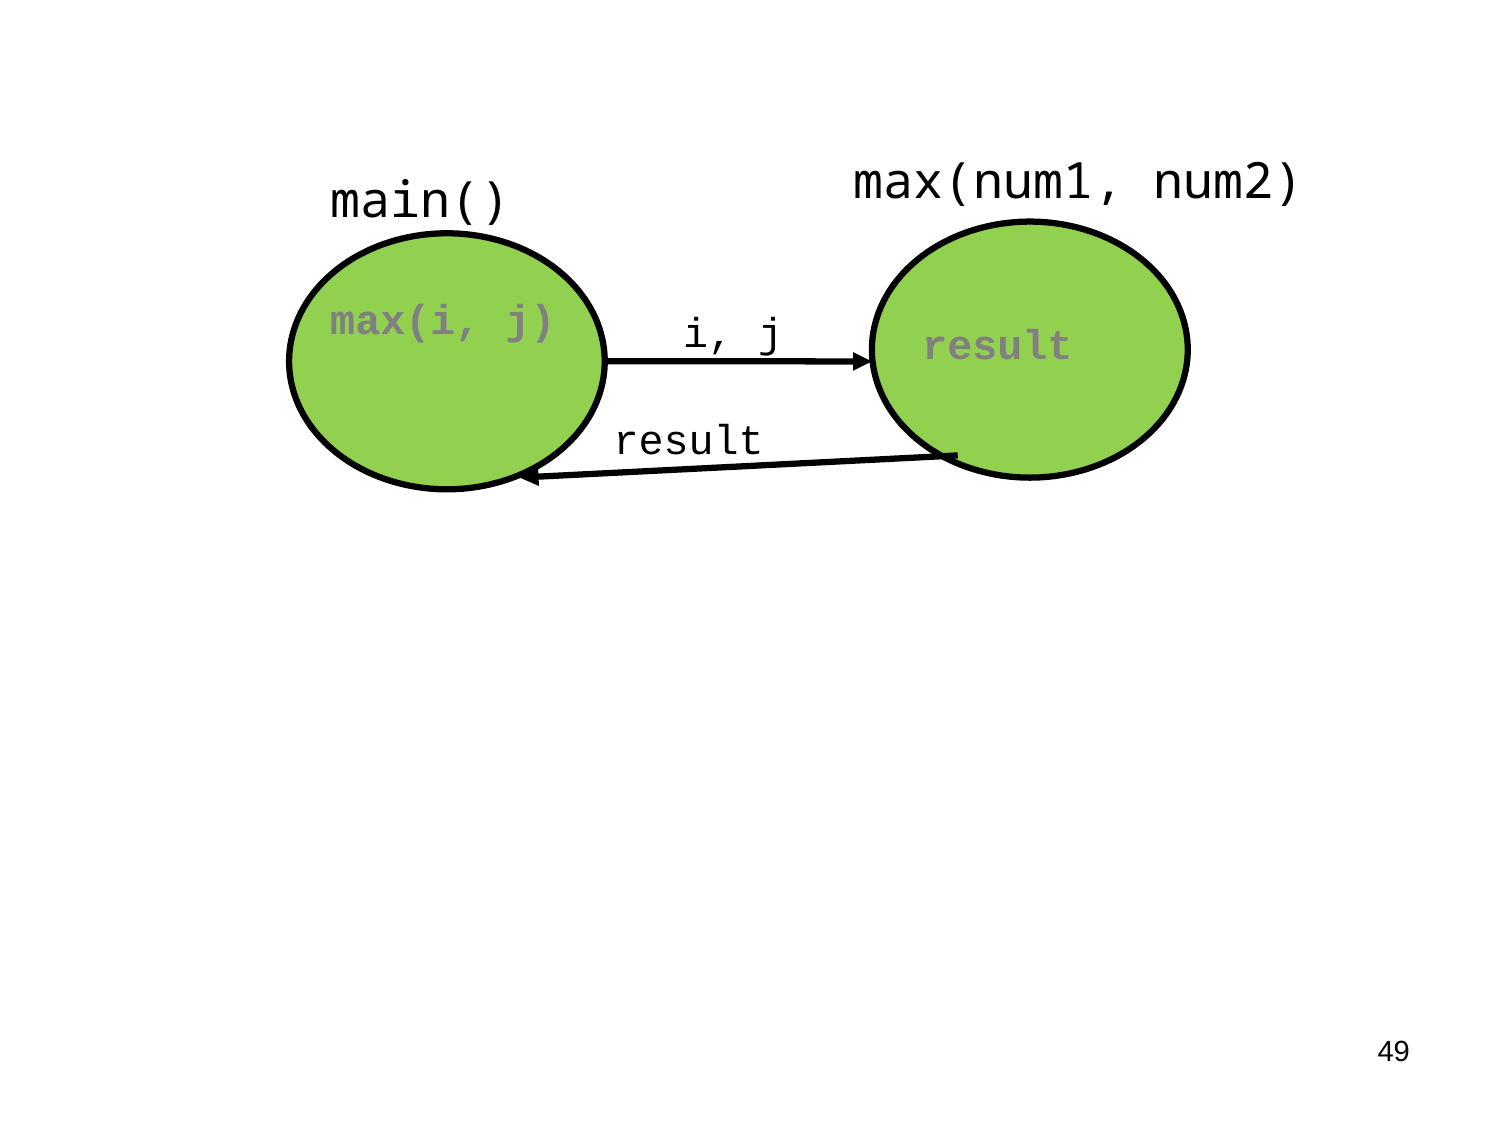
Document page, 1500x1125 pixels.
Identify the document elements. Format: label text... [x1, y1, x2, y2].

text_box max(num1, num2) [838, 140, 1355, 216]
slide_number 49 [1074, 1024, 1426, 1103]
text_box [871, 221, 1188, 478]
text_box [289, 291, 605, 490]
text_box result [598, 404, 921, 471]
text_box result [907, 310, 1122, 377]
text_box [320, 235, 574, 285]
text_box max(i, j) [315, 285, 637, 352]
text_box [519, 470, 652, 484]
text_box main() [315, 159, 555, 235]
text_box i, j [668, 297, 851, 364]
text_box [851, 355, 872, 368]
